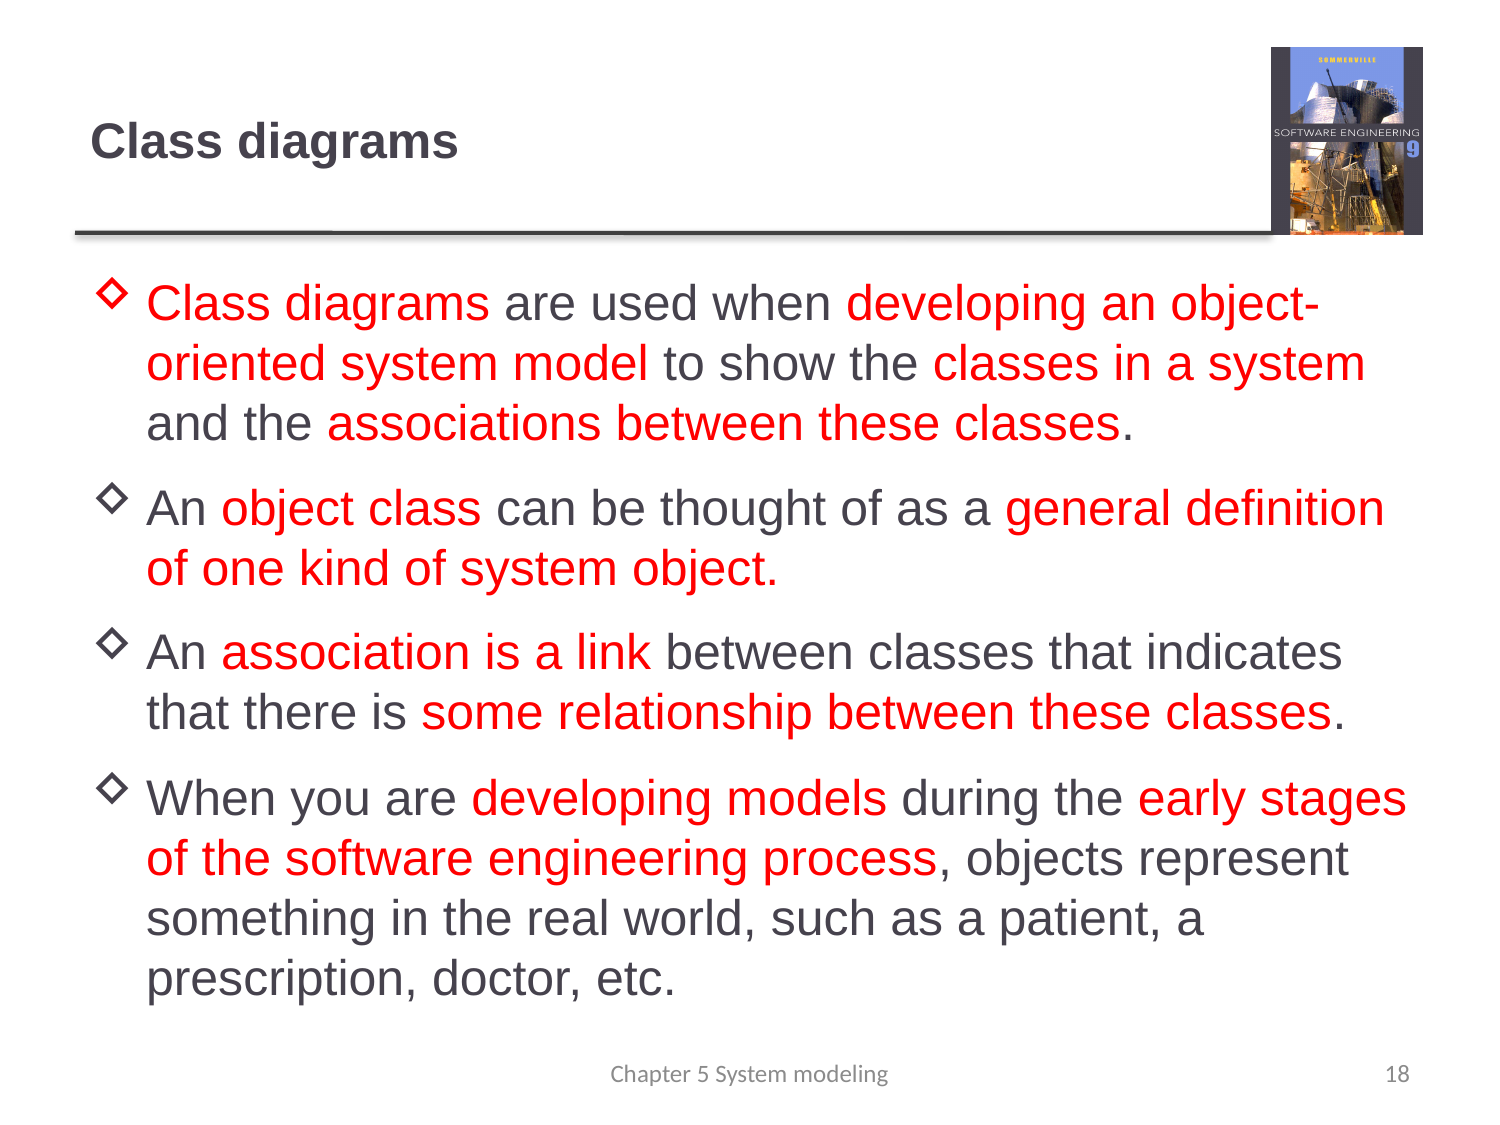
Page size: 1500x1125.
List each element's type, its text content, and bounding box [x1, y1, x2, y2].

title Class diagrams [74, 44, 1272, 233]
picture [1272, 47, 1423, 235]
slide_number 18 [1074, 1042, 1425, 1103]
footer Chapter 5 System modeling [512, 1042, 988, 1103]
list Class diagrams are used when developing an object-oriented system model to show the classes in a system and the associations between these classes. An object class can be thought of as a general definition of one kind of system object. An association is a link between classes that indicates that there is some relationship between these classes. When you are developing models during the early stages of the software engineering process, objects represent something in the real world, such as a patient, a prescription, doctor, etc. [75, 262, 1425, 1005]
